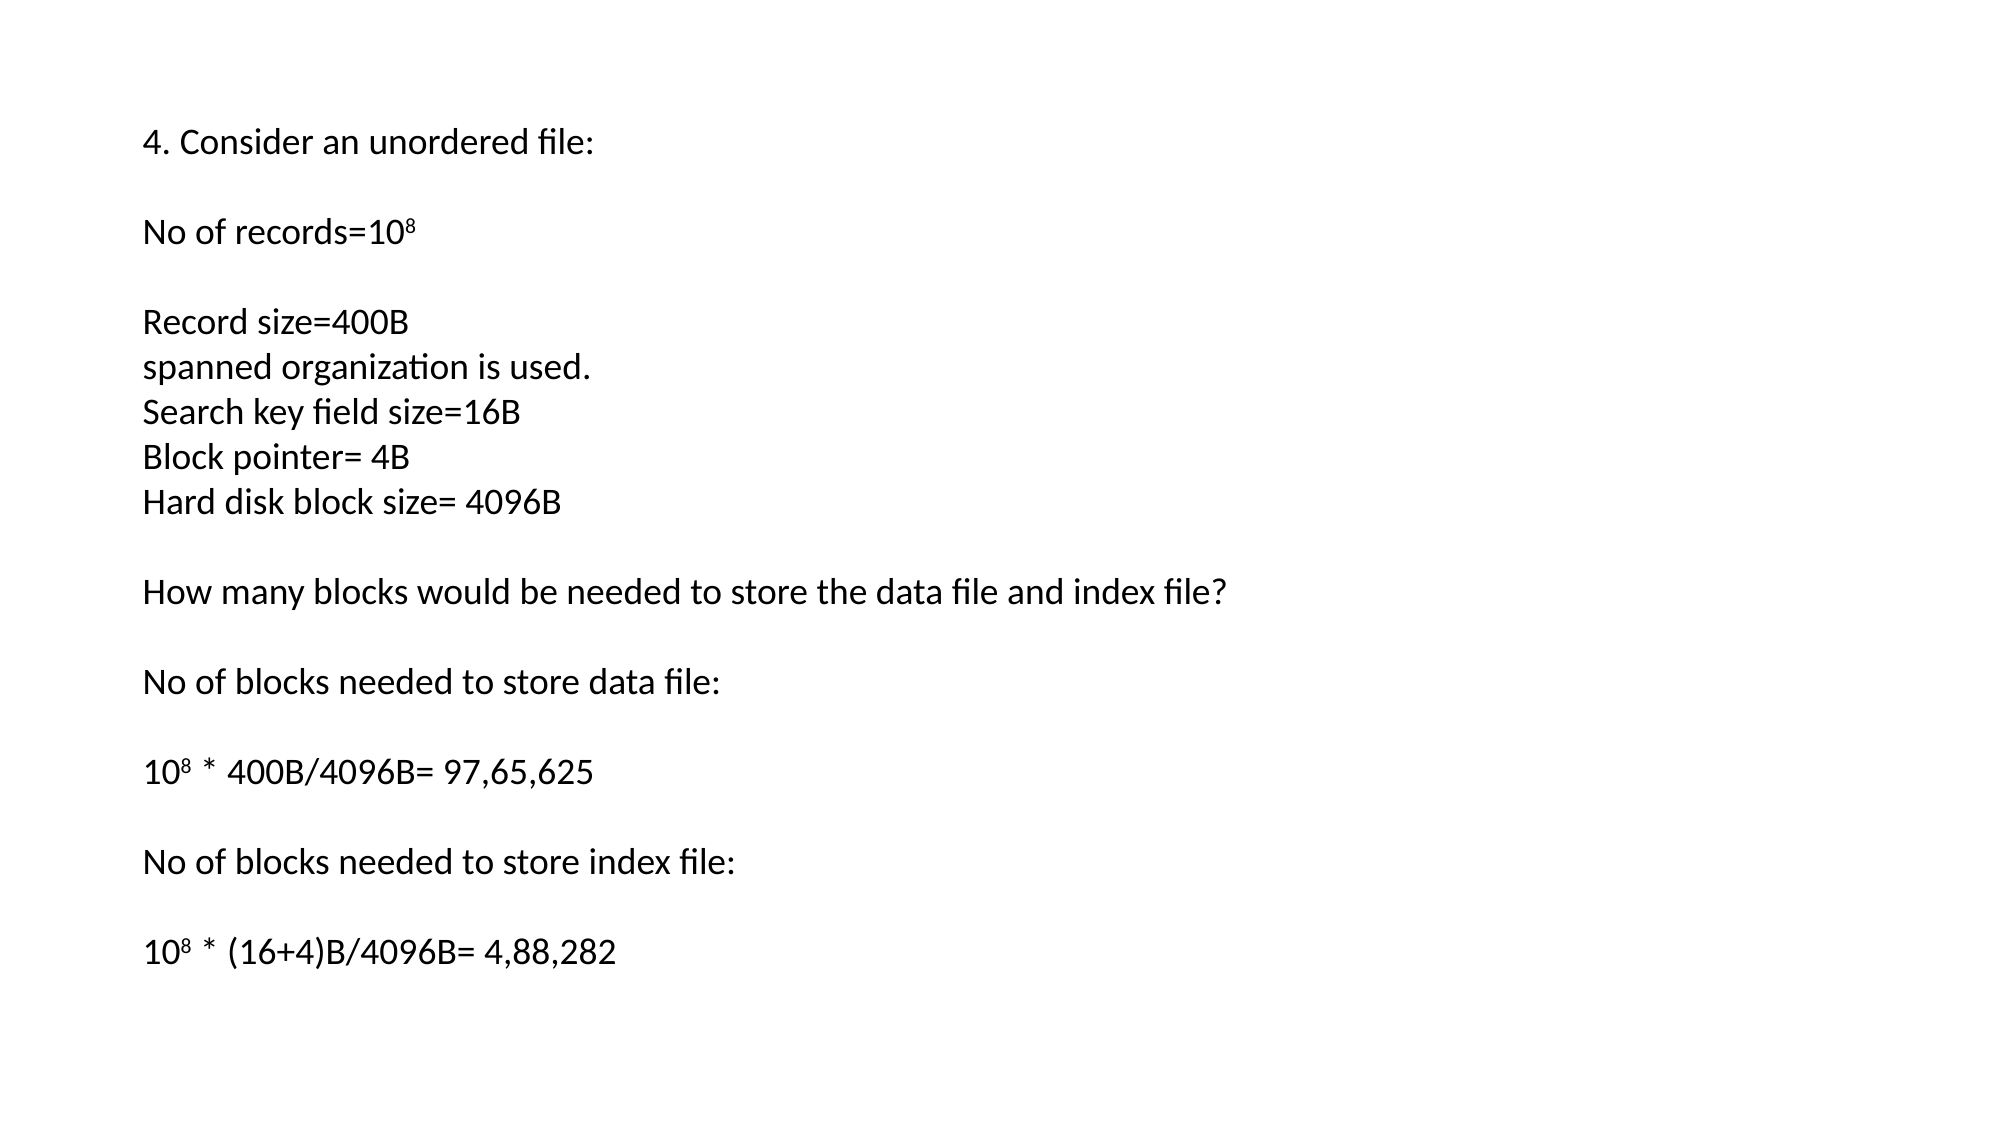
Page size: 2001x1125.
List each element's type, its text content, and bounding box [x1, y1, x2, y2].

text_box 4. Consider an unordered file: No of records=108 Record size=400B spanned organization is used. Search key field size=16B Block pointer= 4B Hard disk block size= 4096B How many blocks would be needed to store the data file and index file? No of blocks needed to store data file: 108 * 400B/4096B= 97,65,625 No of blocks needed to store index file: 108 * (16+4)B/4096B= 4,88,282 [127, 109, 1764, 1025]
